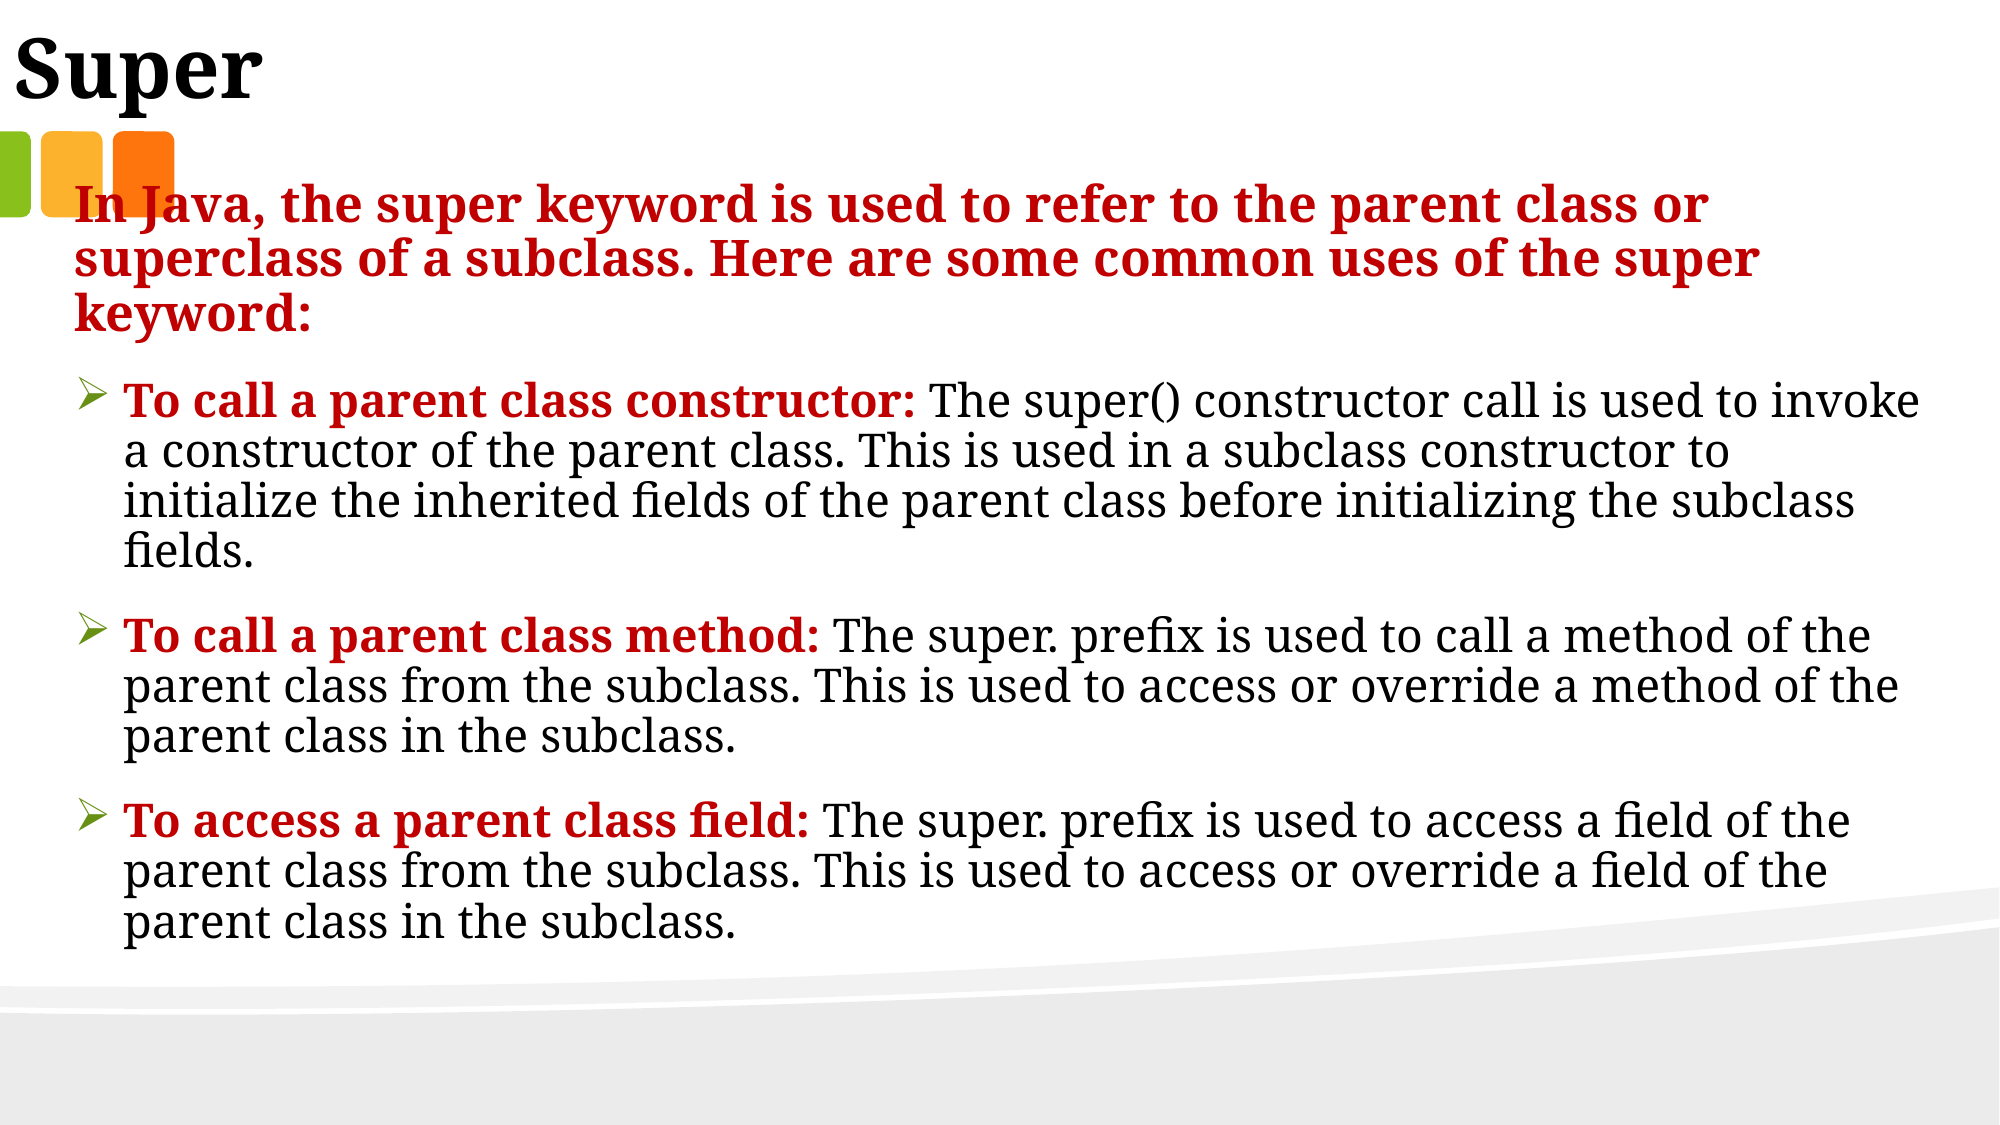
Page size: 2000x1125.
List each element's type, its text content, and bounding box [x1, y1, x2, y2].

text_box Super [0, 0, 1551, 125]
list In Java, the super keyword is used to refer to the parent class or superclass of a subclass. Here are some common uses of the super keyword: To call a parent class constructor: The super() constructor call is used to invoke a constructor of the parent class. This is used in a subclass constructor to initialize the inherited fields of the parent class before initializing the subclass fields. To call a parent class method: The super. prefix is used to call a method of the parent class from the subclass. This is used to access or override a method of the parent class in the subclass. To access a parent class field: The super. prefix is used to access a field of the parent class from the subclass. This is used to access or override a field of the parent class in the subclass. [54, 169, 1955, 1013]
